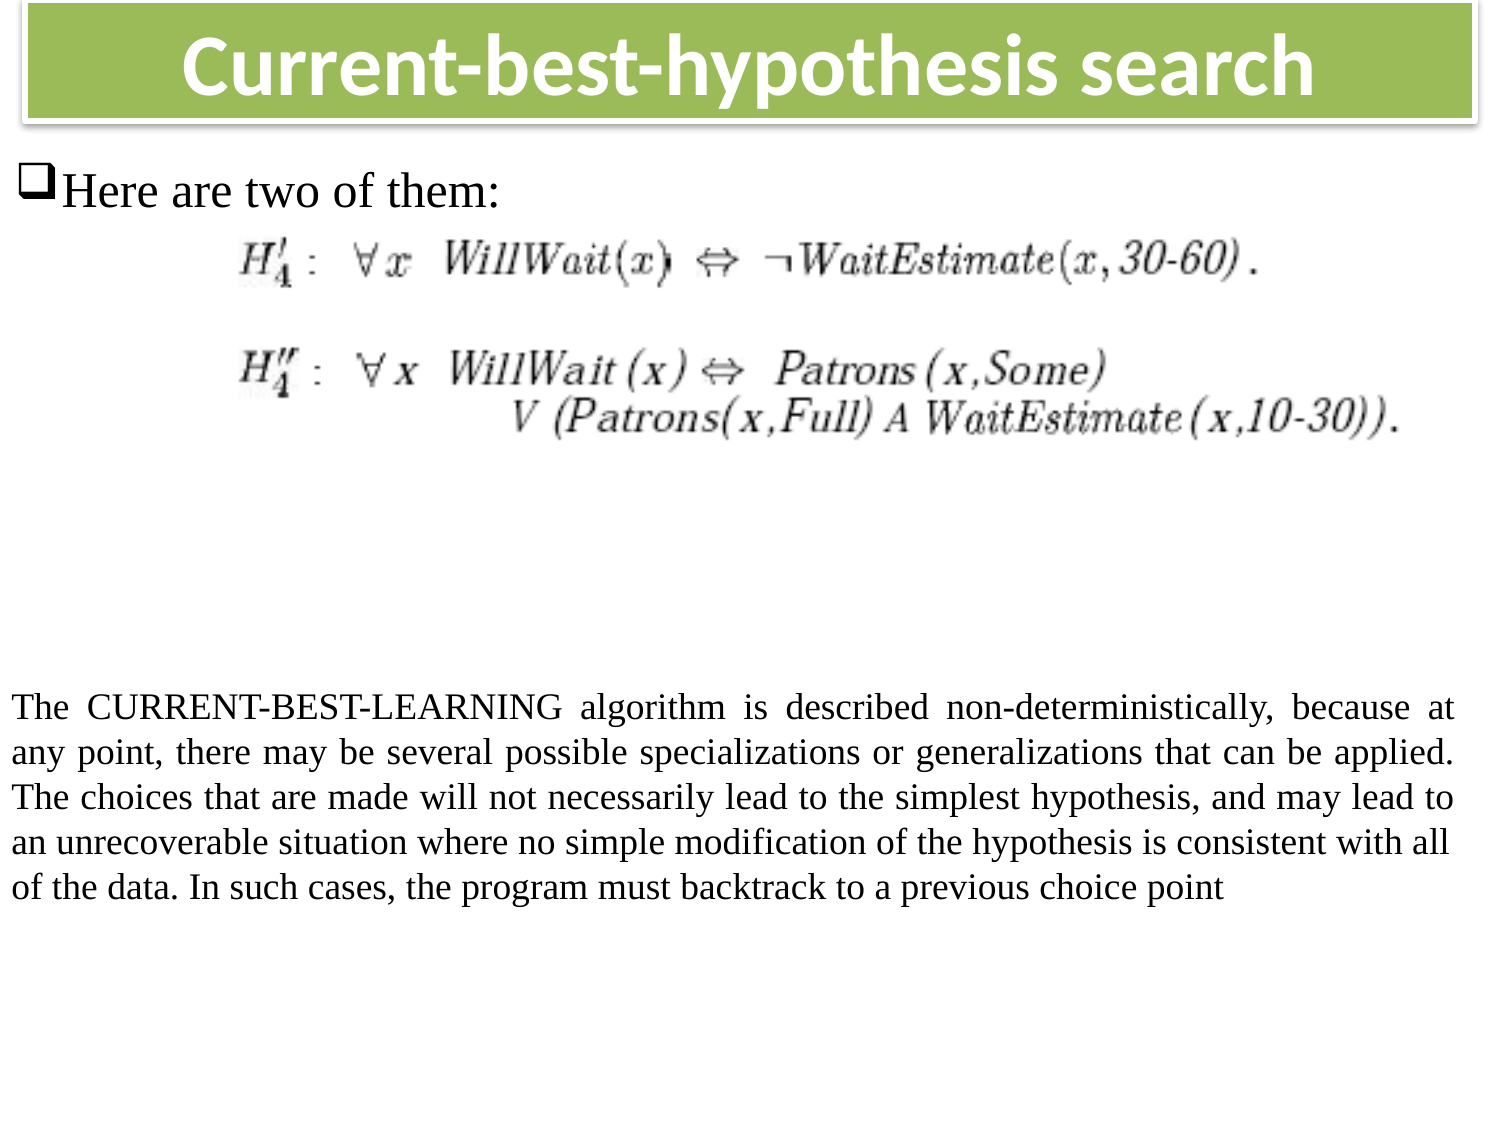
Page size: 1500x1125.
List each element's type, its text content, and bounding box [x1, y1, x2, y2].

title Current-best-hypothesis search [22, 0, 1478, 124]
picture [237, 225, 1402, 451]
text_box The CURRENT-BEST-LEARNING algorithm is described non-deterministically, because at any point, there may be several possible specializations or generalizations that can be applied. The choices that are made will not necessarily lead to the simplest hypothesis, and may lead to an unrecoverable situation where no simple modification of the hypothesis is consistent with all of the data. In such cases, the program must backtrack to a previous choice point [0, 674, 1472, 915]
text_box Here are two of them: [0, 149, 1500, 225]
